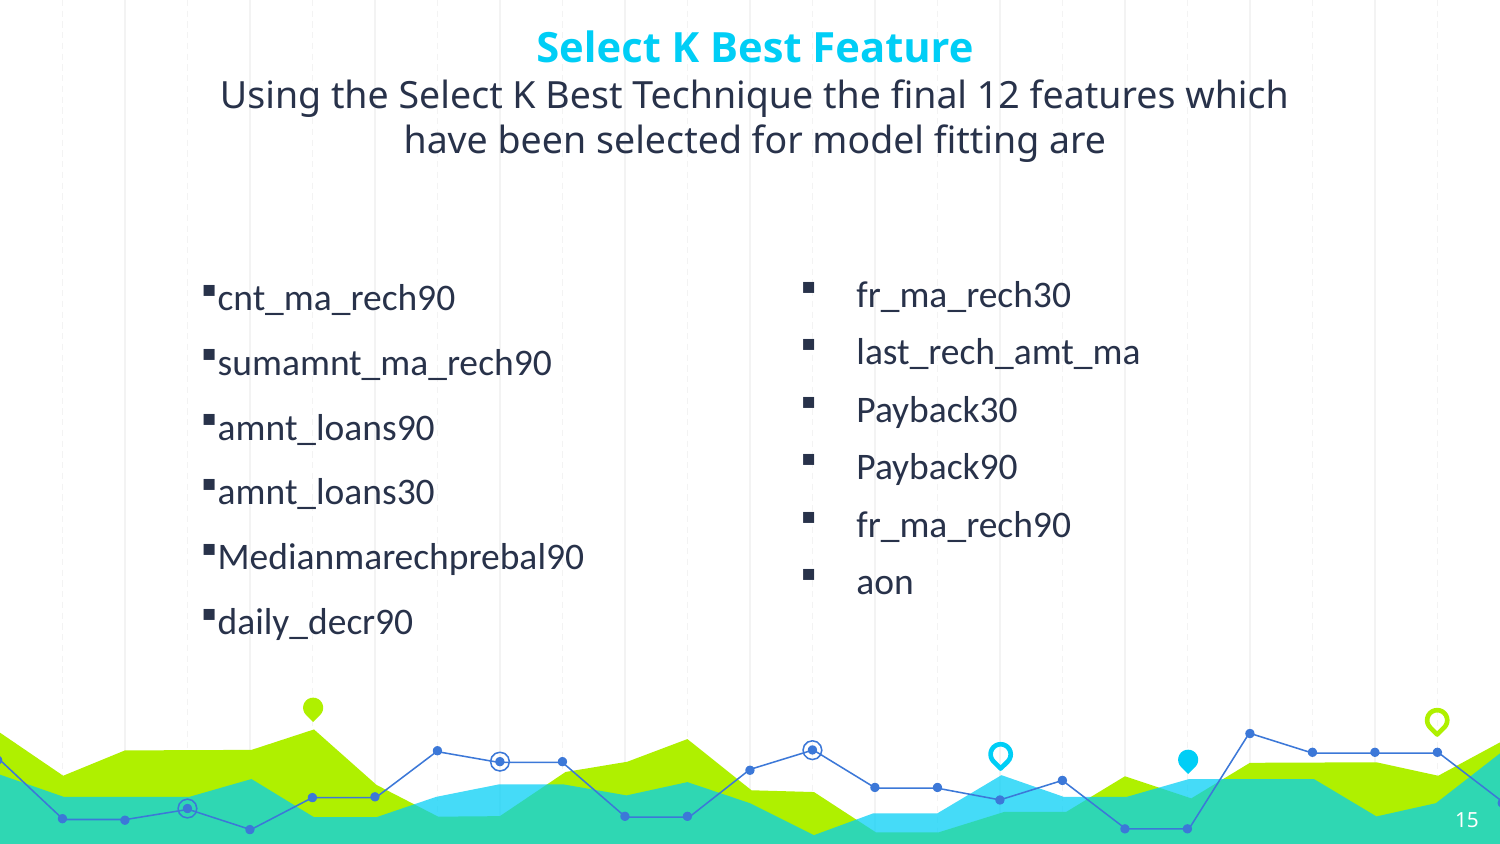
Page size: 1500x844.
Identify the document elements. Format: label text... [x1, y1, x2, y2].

list cnt_ma_rech90 sumamnt_ma_rech90 amnt_loans90 amnt_loans30 Medianmarechprebal90 daily_decr90 [185, 254, 734, 693]
slide_number 15 [1403, 791, 1494, 844]
title Select K Best Feature Using the Select K Best Technique the final 12 features which have been selected for model fitting are [171, 103, 1320, 222]
list fr_ma_rech30 last_rech_amt_ma Payback30 Payback90 fr_ma_rech90 aon [766, 254, 1315, 693]
